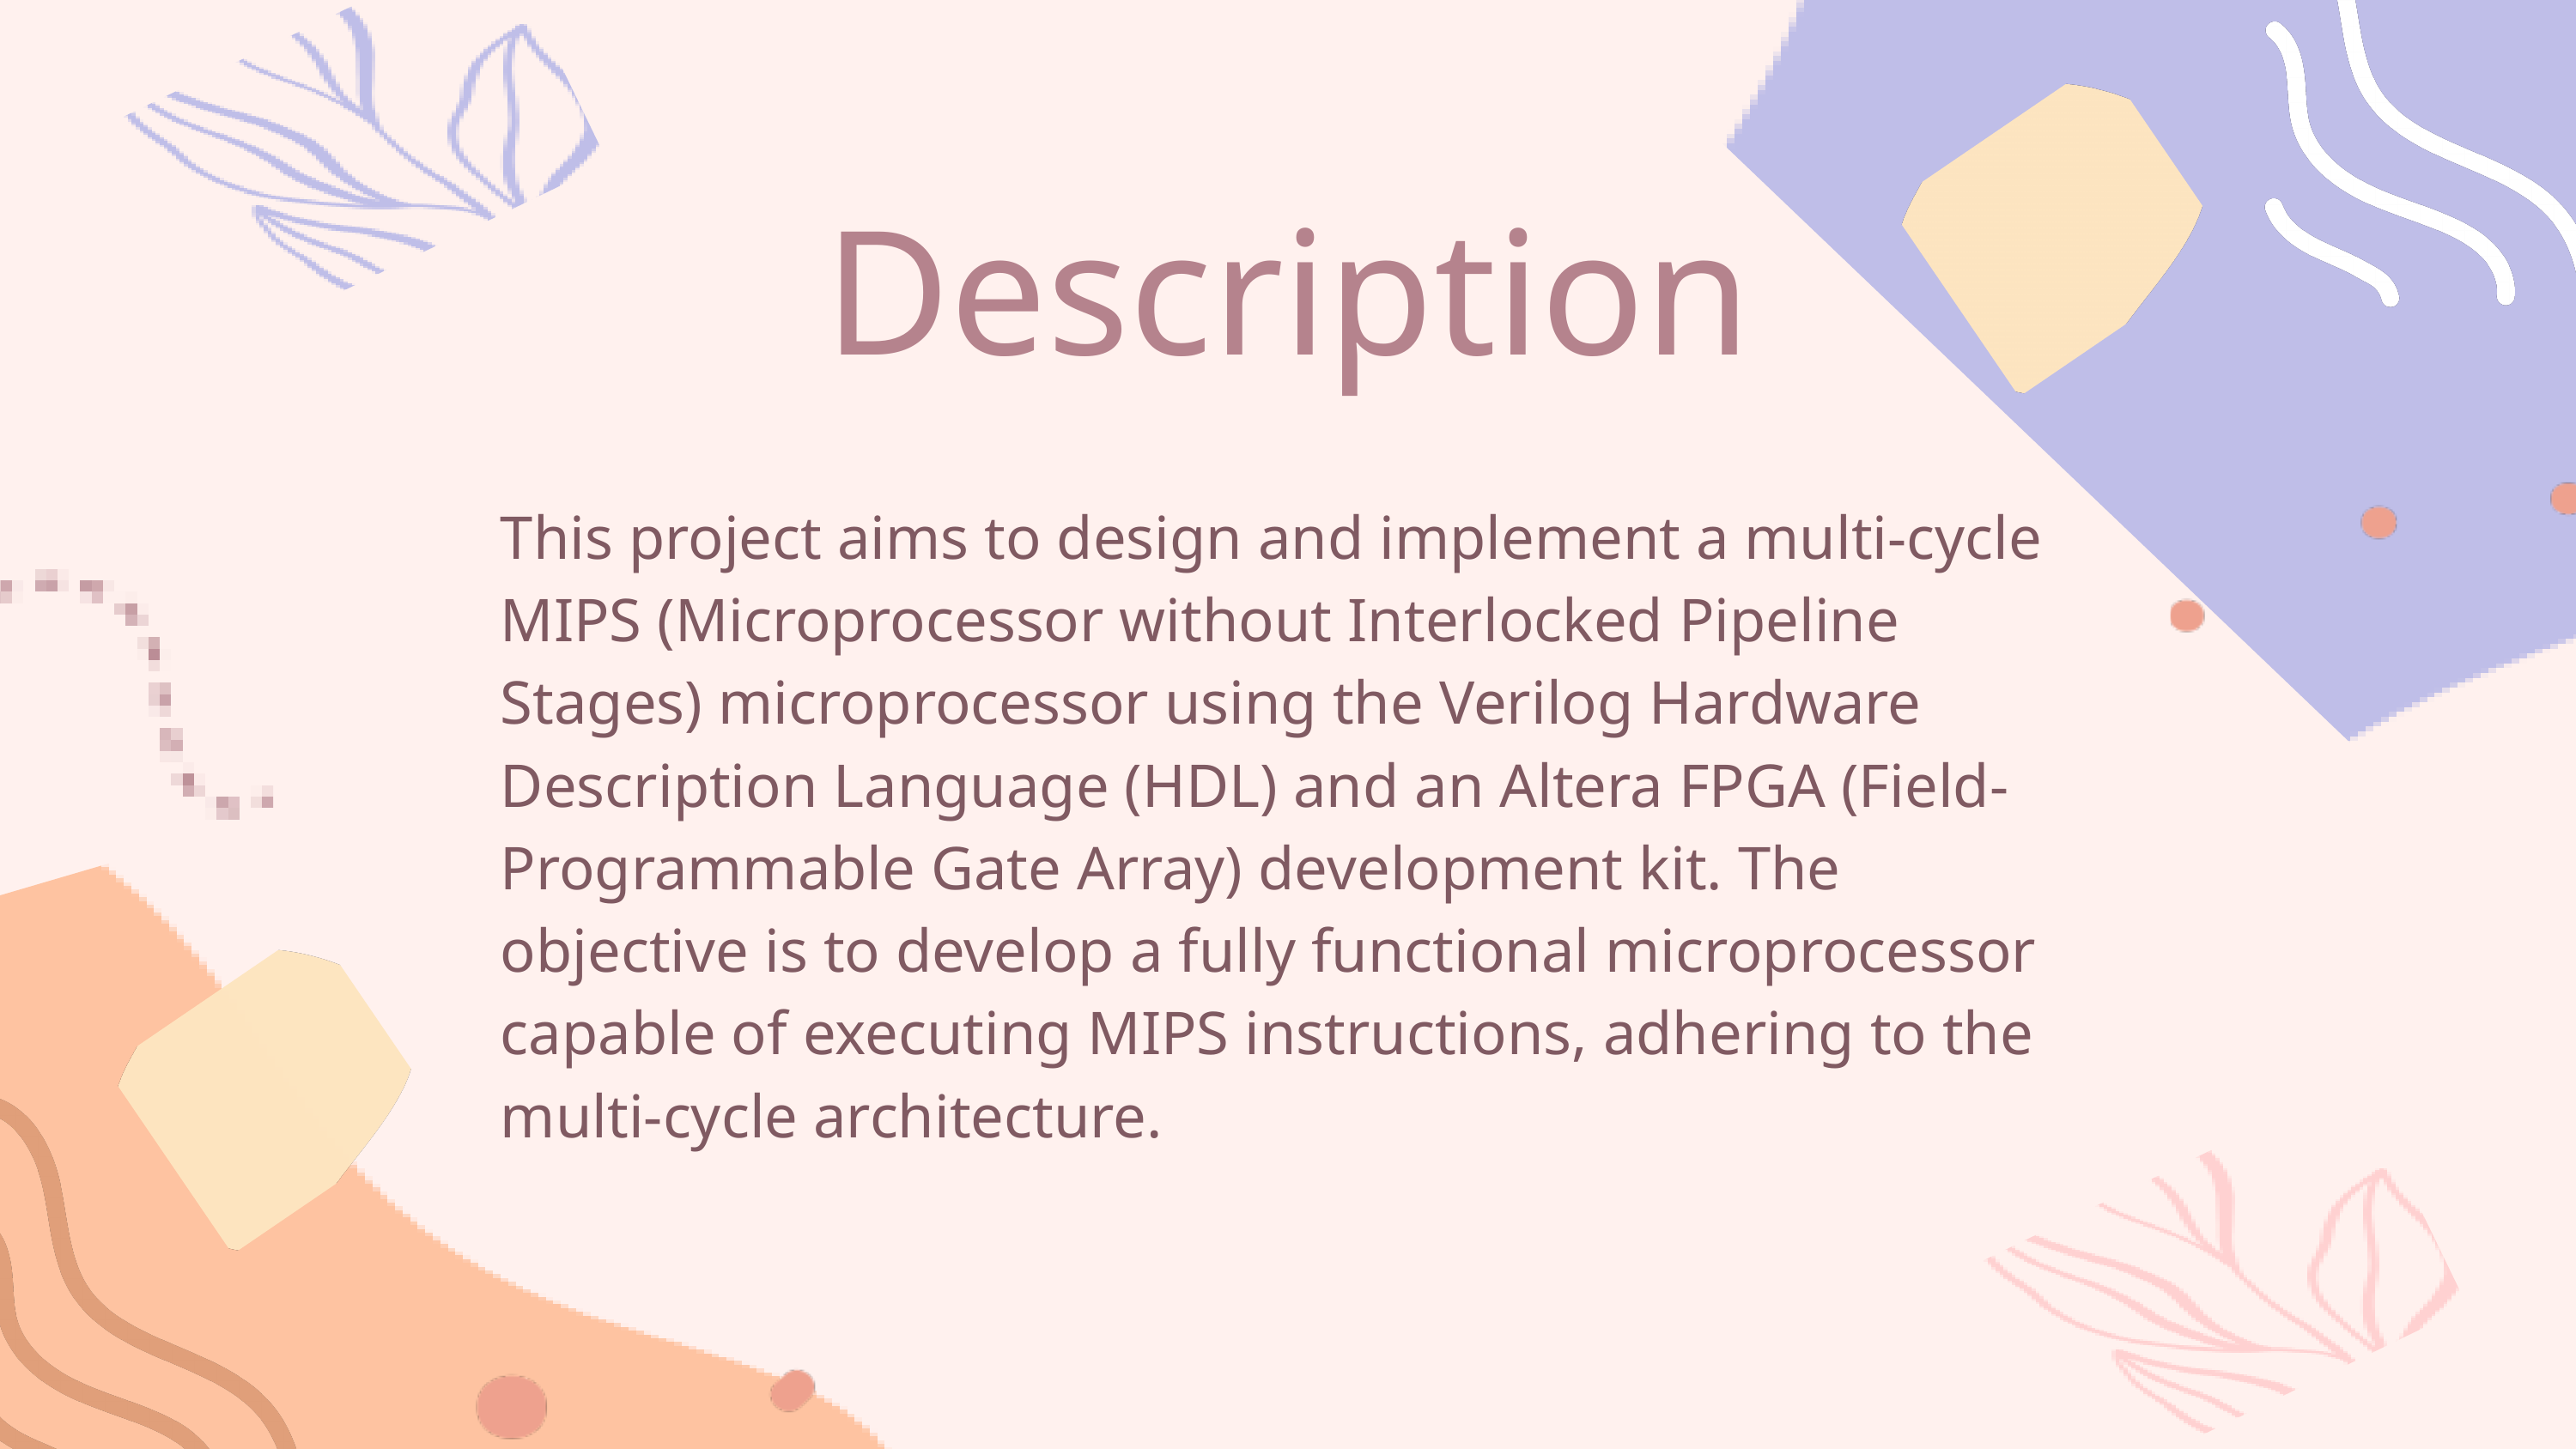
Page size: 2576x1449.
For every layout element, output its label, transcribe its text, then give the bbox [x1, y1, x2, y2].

text_box [0, 1361, 896, 1449]
text_box [1888, 58, 2192, 397]
text_box [1572, 0, 2264, 571]
text_box Description [405, 217, 1979, 390]
text_box [2170, 190, 2576, 699]
text_box [1968, 1079, 2468, 1449]
text_box [105, 925, 441, 1205]
text_box [2264, 0, 2576, 190]
text_box [0, 749, 867, 1361]
text_box This project aims to design and implement a multi-cycle MIPS (Microprocessor without Interlocked Pipeline Stages) microprocessor using the Verilog Hardware Description Language (HDL) and an Altera FPGA (Field-Programmable Gate Array) development kit. The objective is to develop a fully functional microprocessor capable of executing MIPS instructions, adhering to the multi-cycle architecture. [500, 488, 2076, 1149]
text_box [0, 239, 274, 820]
text_box [2304, 699, 2576, 959]
text_box [0, 1095, 306, 1361]
text_box [108, 0, 609, 352]
